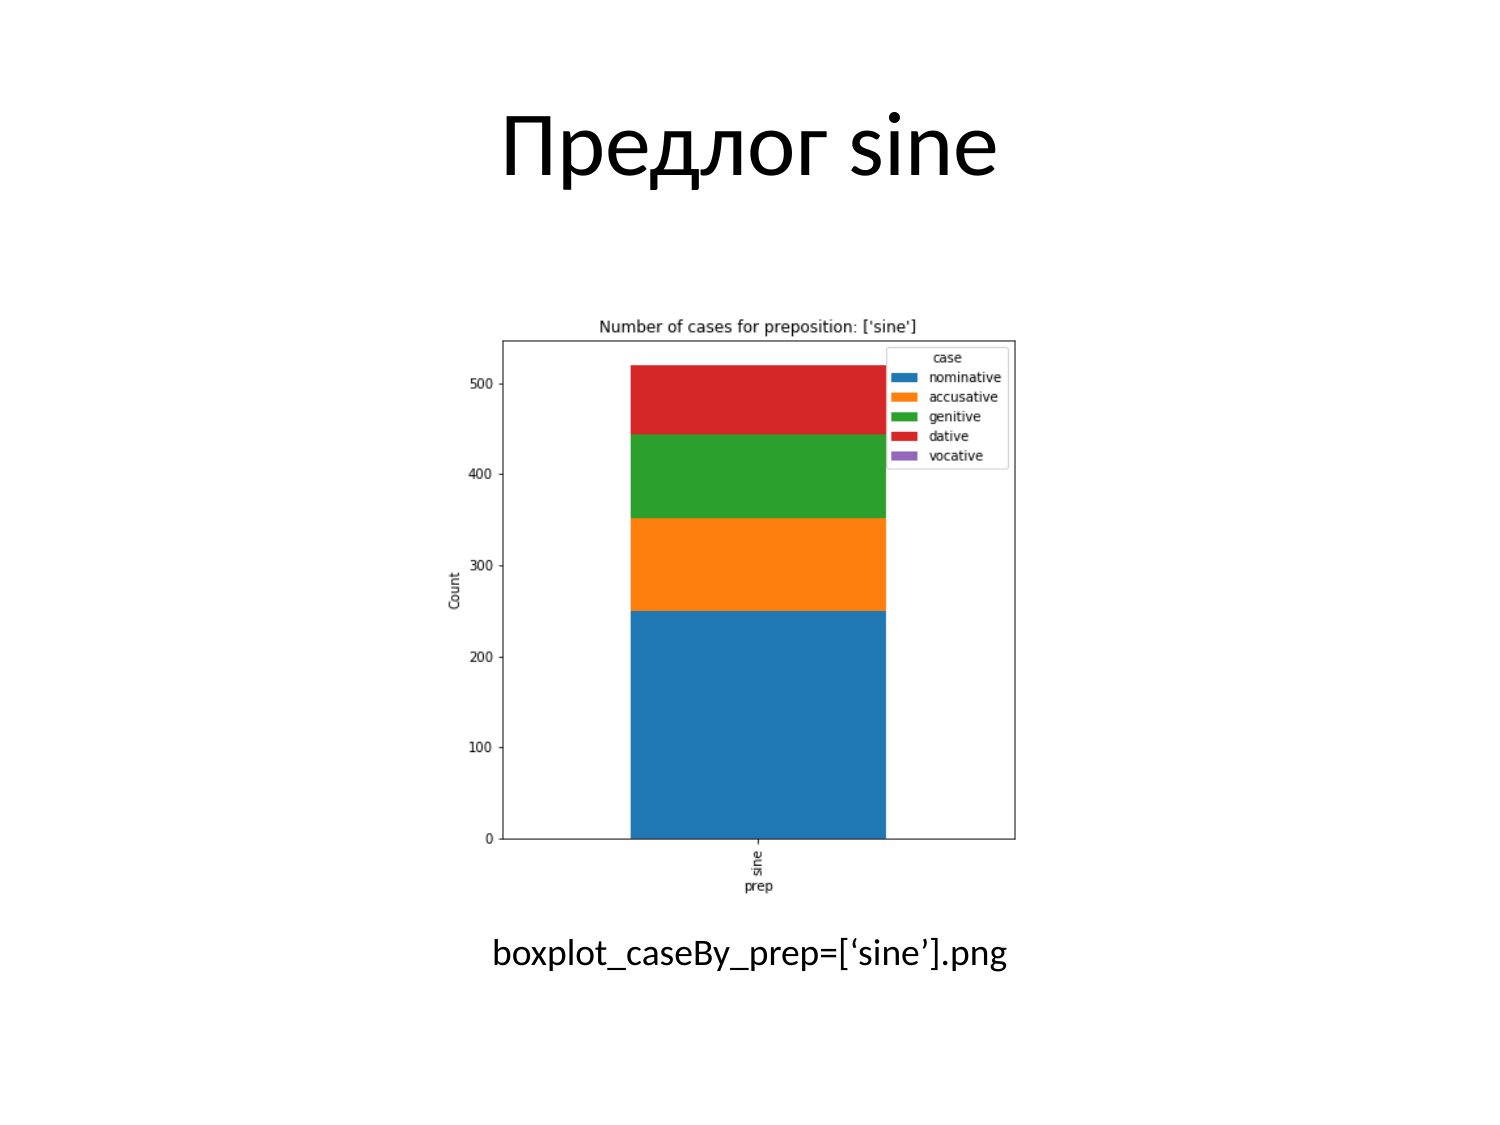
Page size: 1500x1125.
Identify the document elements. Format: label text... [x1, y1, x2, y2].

text_box boxplot_caseBy_prep=[‘sine’].png [74, 920, 1425, 1005]
title Предлог sine [75, 45, 1425, 233]
picture [420, 262, 1080, 921]
